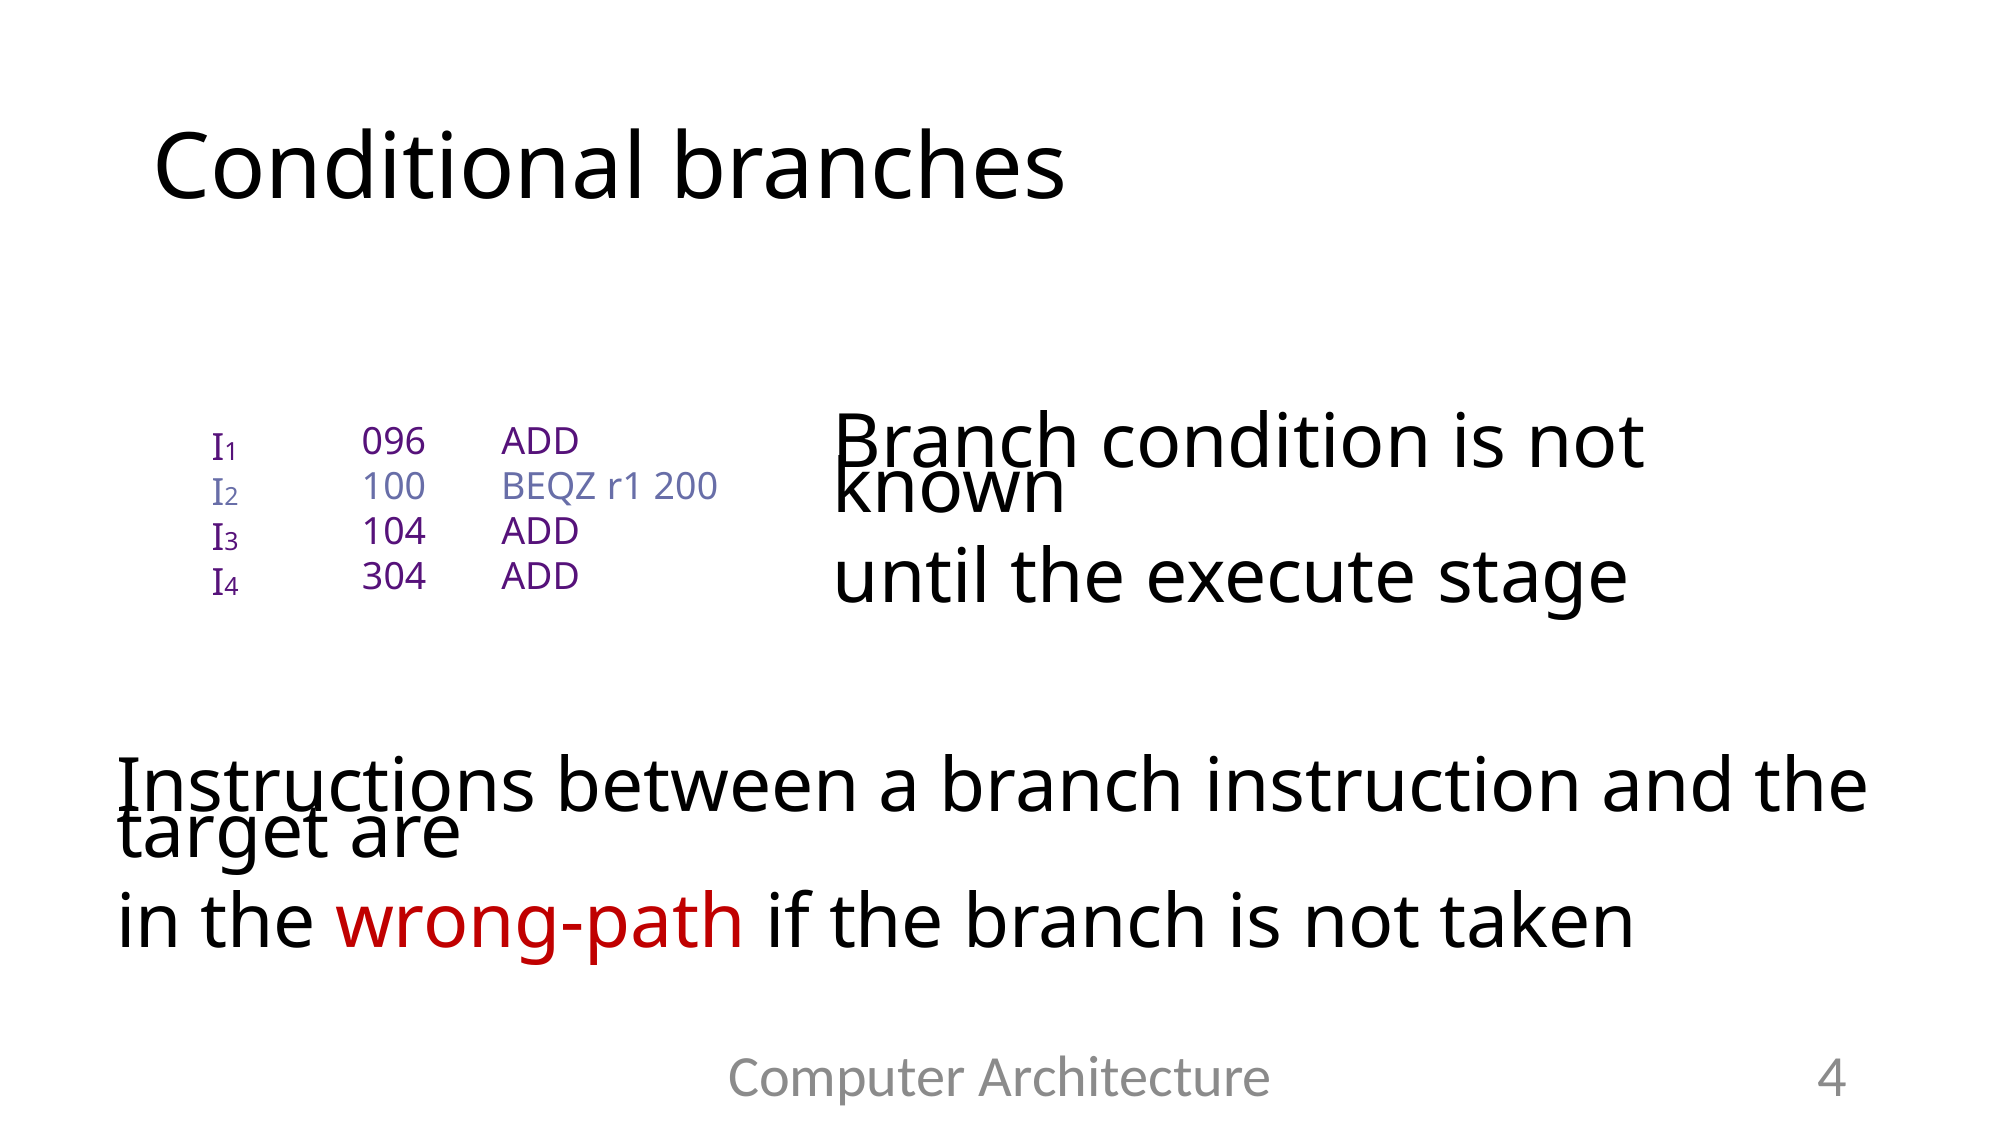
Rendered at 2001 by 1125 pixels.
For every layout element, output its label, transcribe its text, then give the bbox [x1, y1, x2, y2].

text_box Instructions between a branch instruction and the target are in the wrong-path if the branch is not taken [116, 781, 2000, 970]
text_box 304 ADD [361, 560, 602, 605]
title Conditional branches [137, 59, 1863, 278]
text_box 104 ADD [361, 515, 602, 560]
footer Computer Architecture [662, 1042, 1338, 1103]
slide_number 4 [1412, 1042, 1863, 1103]
text_box I4 [211, 560, 250, 611]
text_box 096 ADD [361, 425, 602, 470]
text_box I2 [211, 470, 250, 515]
text_box 100 BEQZ r1 200 [361, 470, 761, 515]
text_box I1 [211, 425, 250, 470]
text_box I3 [211, 515, 250, 560]
text_box Branch condition is not known until the execute stage [832, 437, 1898, 626]
